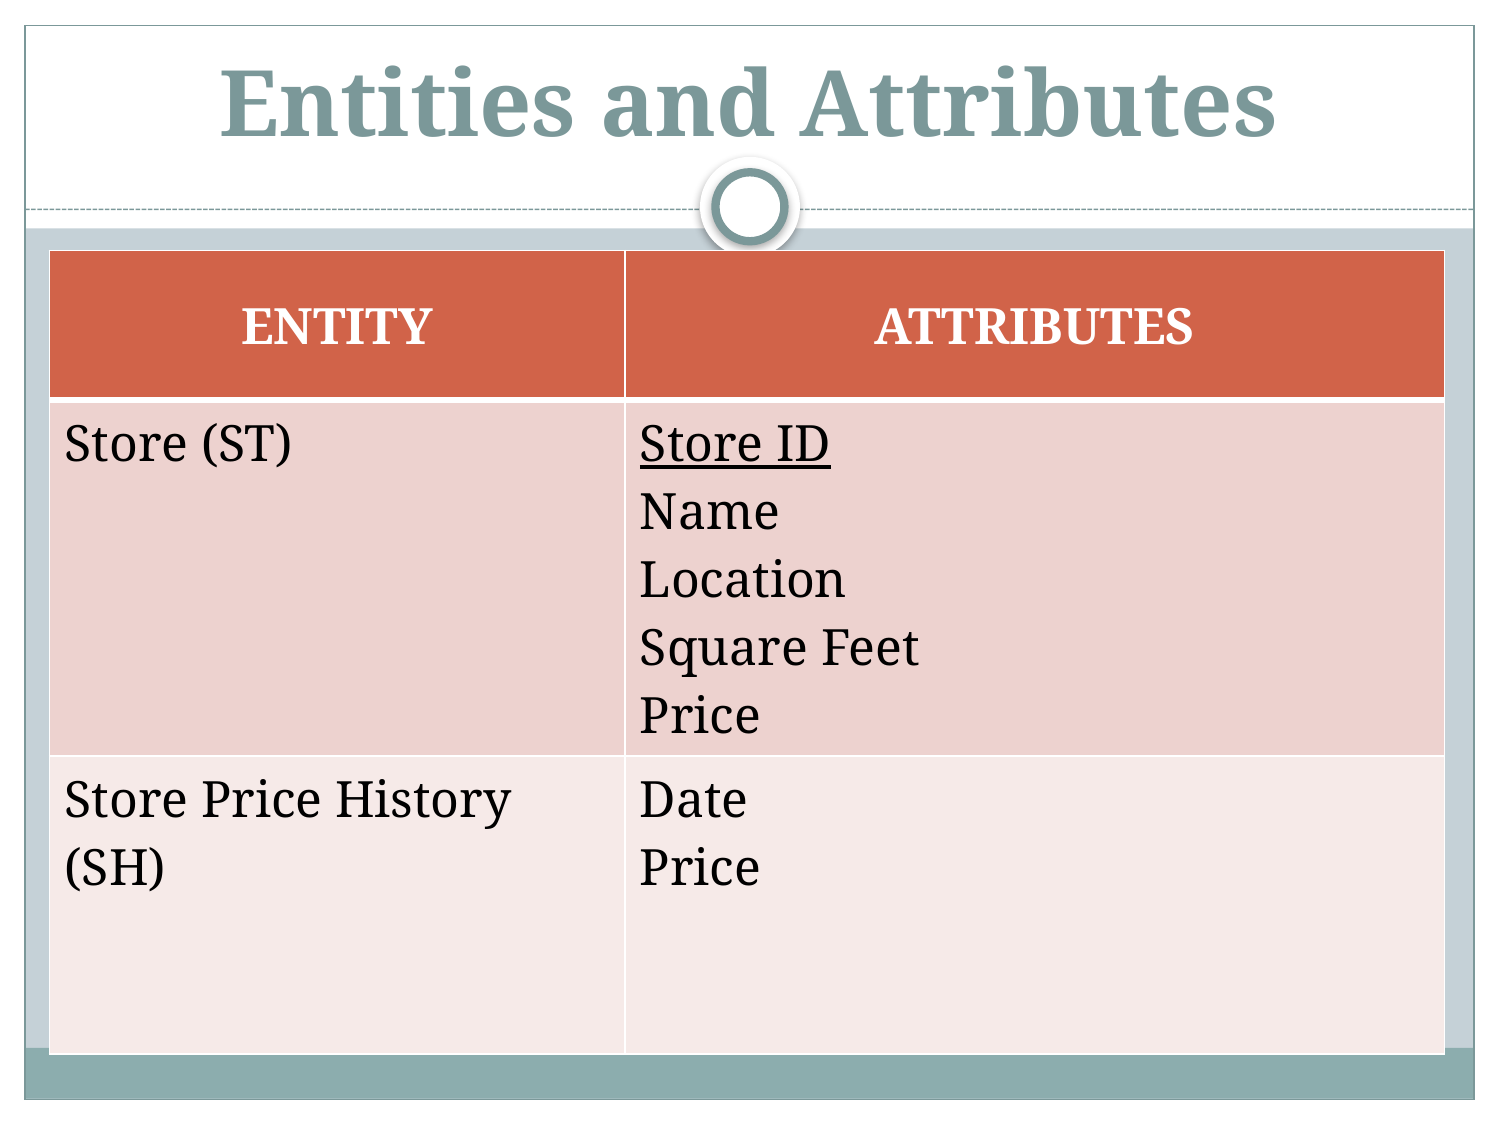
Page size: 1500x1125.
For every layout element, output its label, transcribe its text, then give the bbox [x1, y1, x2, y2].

table_cell Store Price History (SH) [50, 757, 624, 1053]
table_cell Date Price [626, 757, 1444, 1053]
title Entities and Attributes [49, 37, 1450, 162]
table_header ENTITY [50, 251, 624, 397]
table_cell Store ID Name Location Square Feet Price [626, 403, 1444, 755]
table_cell Store (ST) [50, 403, 624, 755]
table_header ATTRIBUTES [626, 251, 1444, 397]
